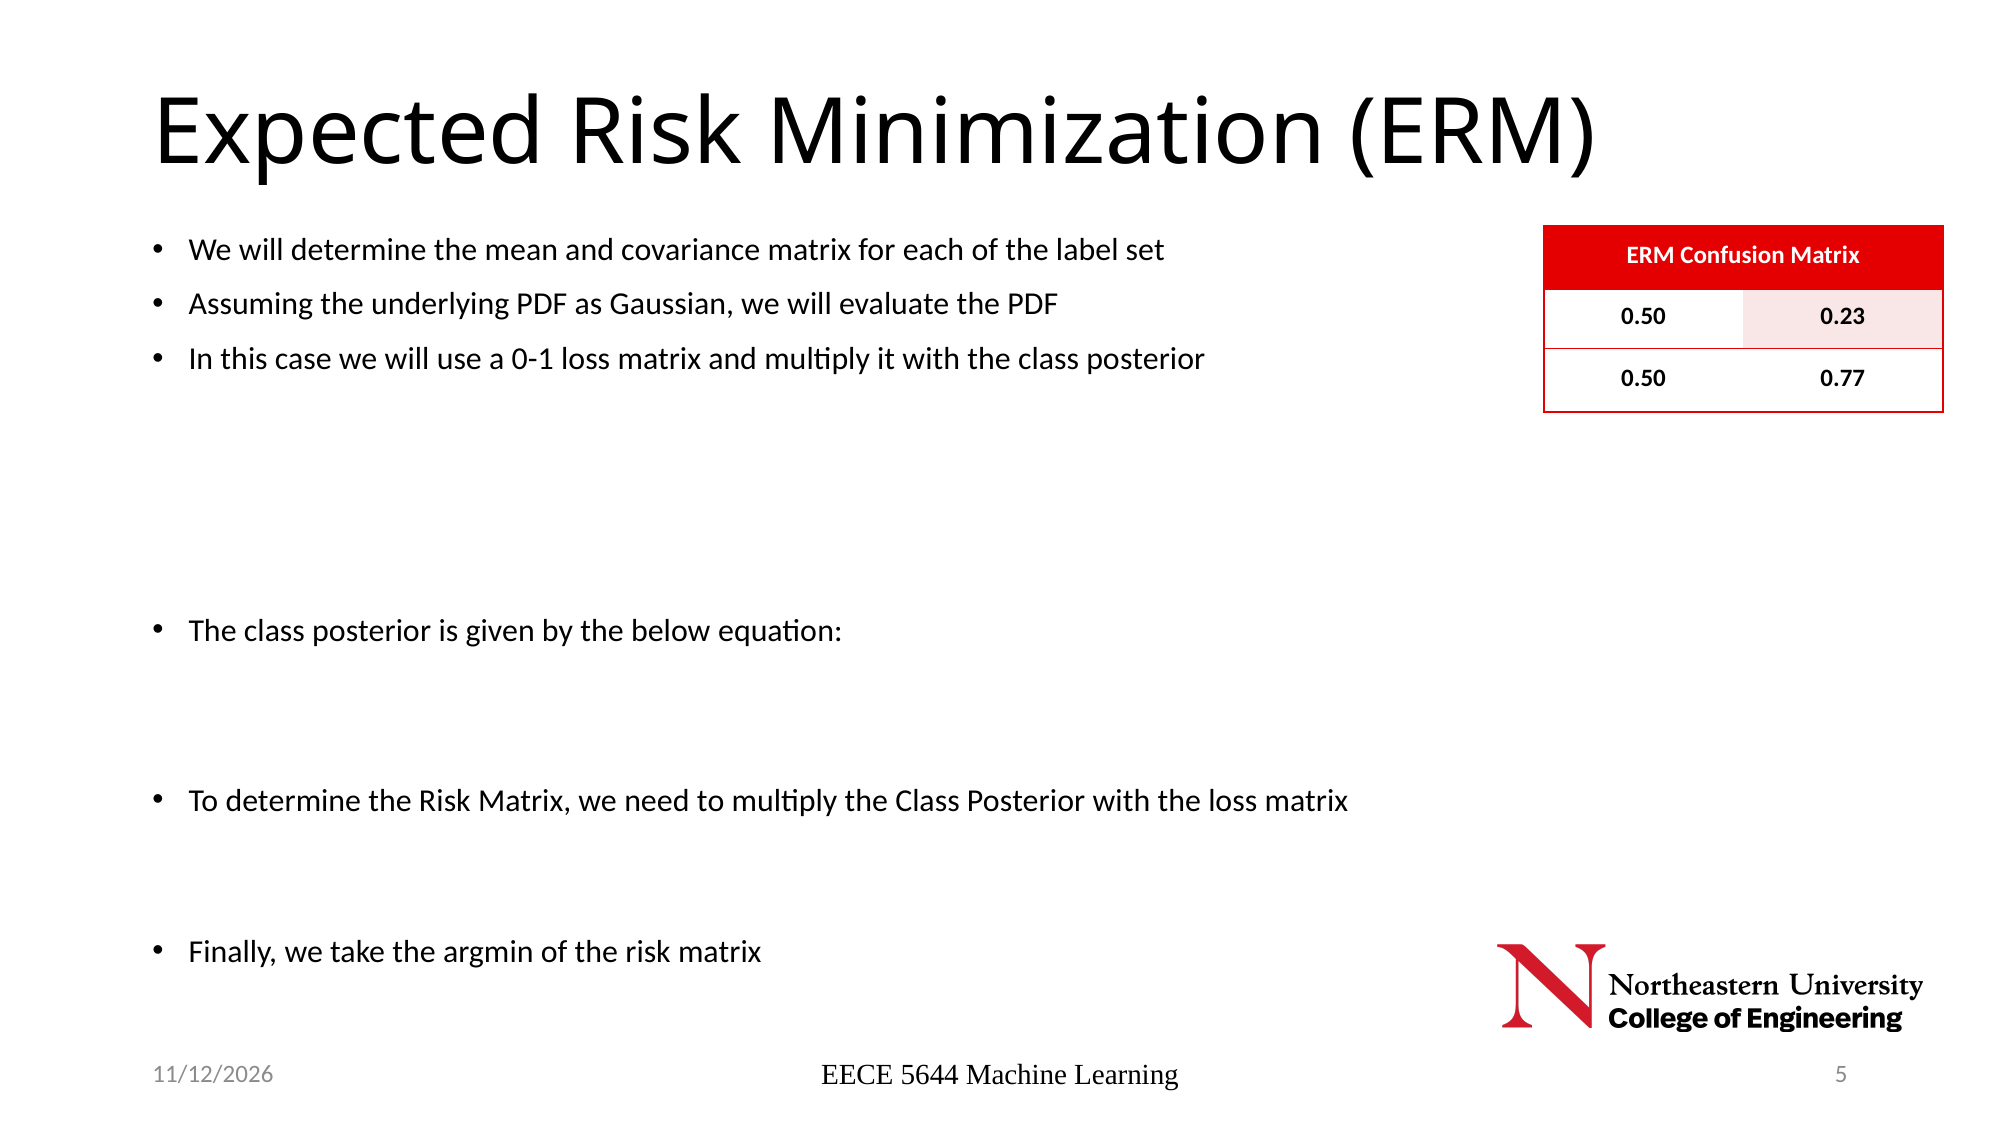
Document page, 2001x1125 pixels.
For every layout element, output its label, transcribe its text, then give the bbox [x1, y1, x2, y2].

table_cell 0.23 [1743, 290, 1942, 348]
footer EECE 5644 Machine Learning [662, 1042, 1338, 1103]
slide_number 5 [1412, 1042, 1863, 1103]
picture [1497, 944, 1923, 1032]
table_cell 0.50 [1545, 349, 1743, 411]
table_header ERM Confusion Matrix [1545, 226, 1942, 288]
table_cell 0.77 [1743, 349, 1942, 411]
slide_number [137, 1042, 588, 1103]
table_cell 0.50 [1545, 290, 1743, 348]
title Expected Risk Minimization (ERM) [137, 59, 1863, 207]
